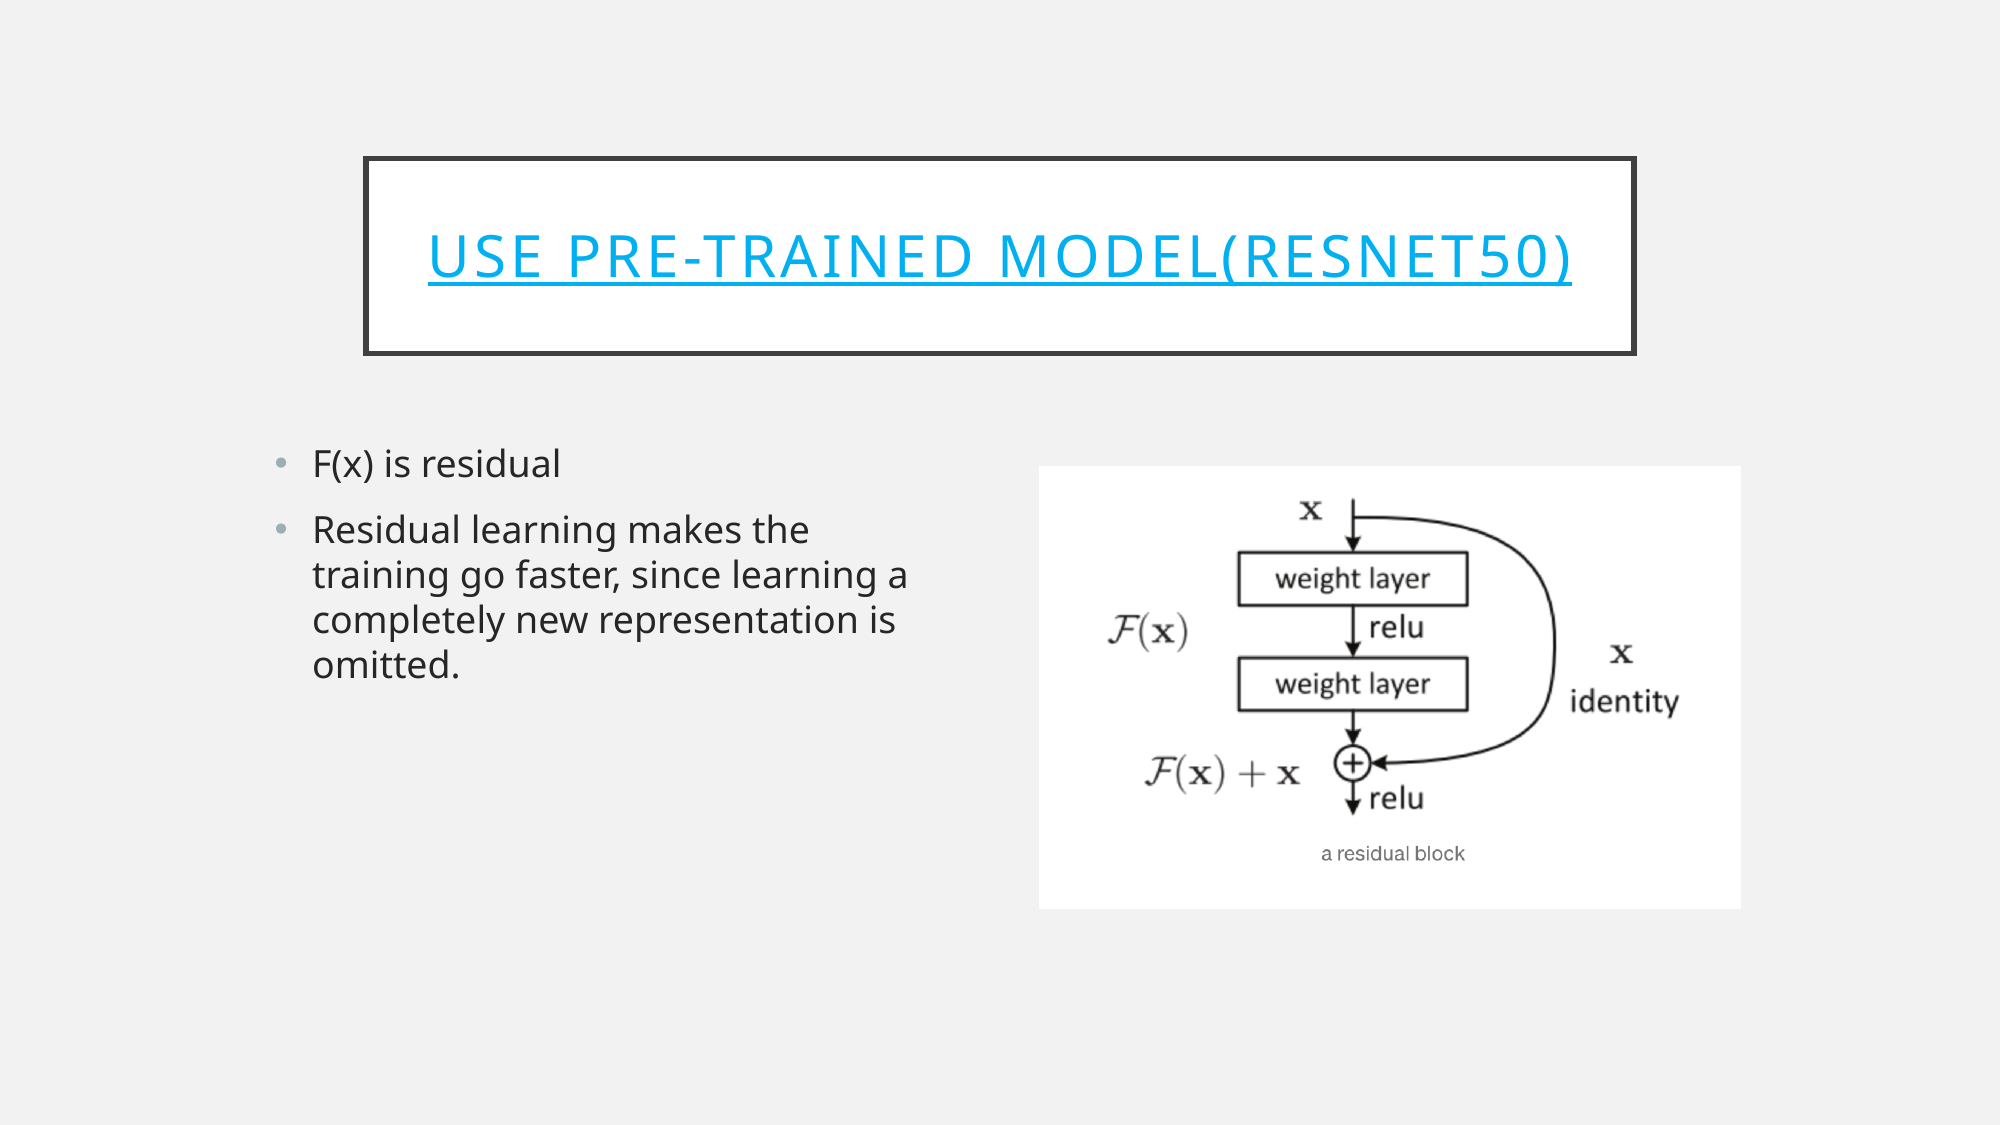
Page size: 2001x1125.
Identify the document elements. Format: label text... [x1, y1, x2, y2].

title Use pre-trained model(resnet50) [363, 156, 1637, 356]
list F(x) is residual Residual learning makes the training go faster, since learning a completely new representation is omitted. [259, 432, 961, 942]
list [1039, 466, 1741, 909]
